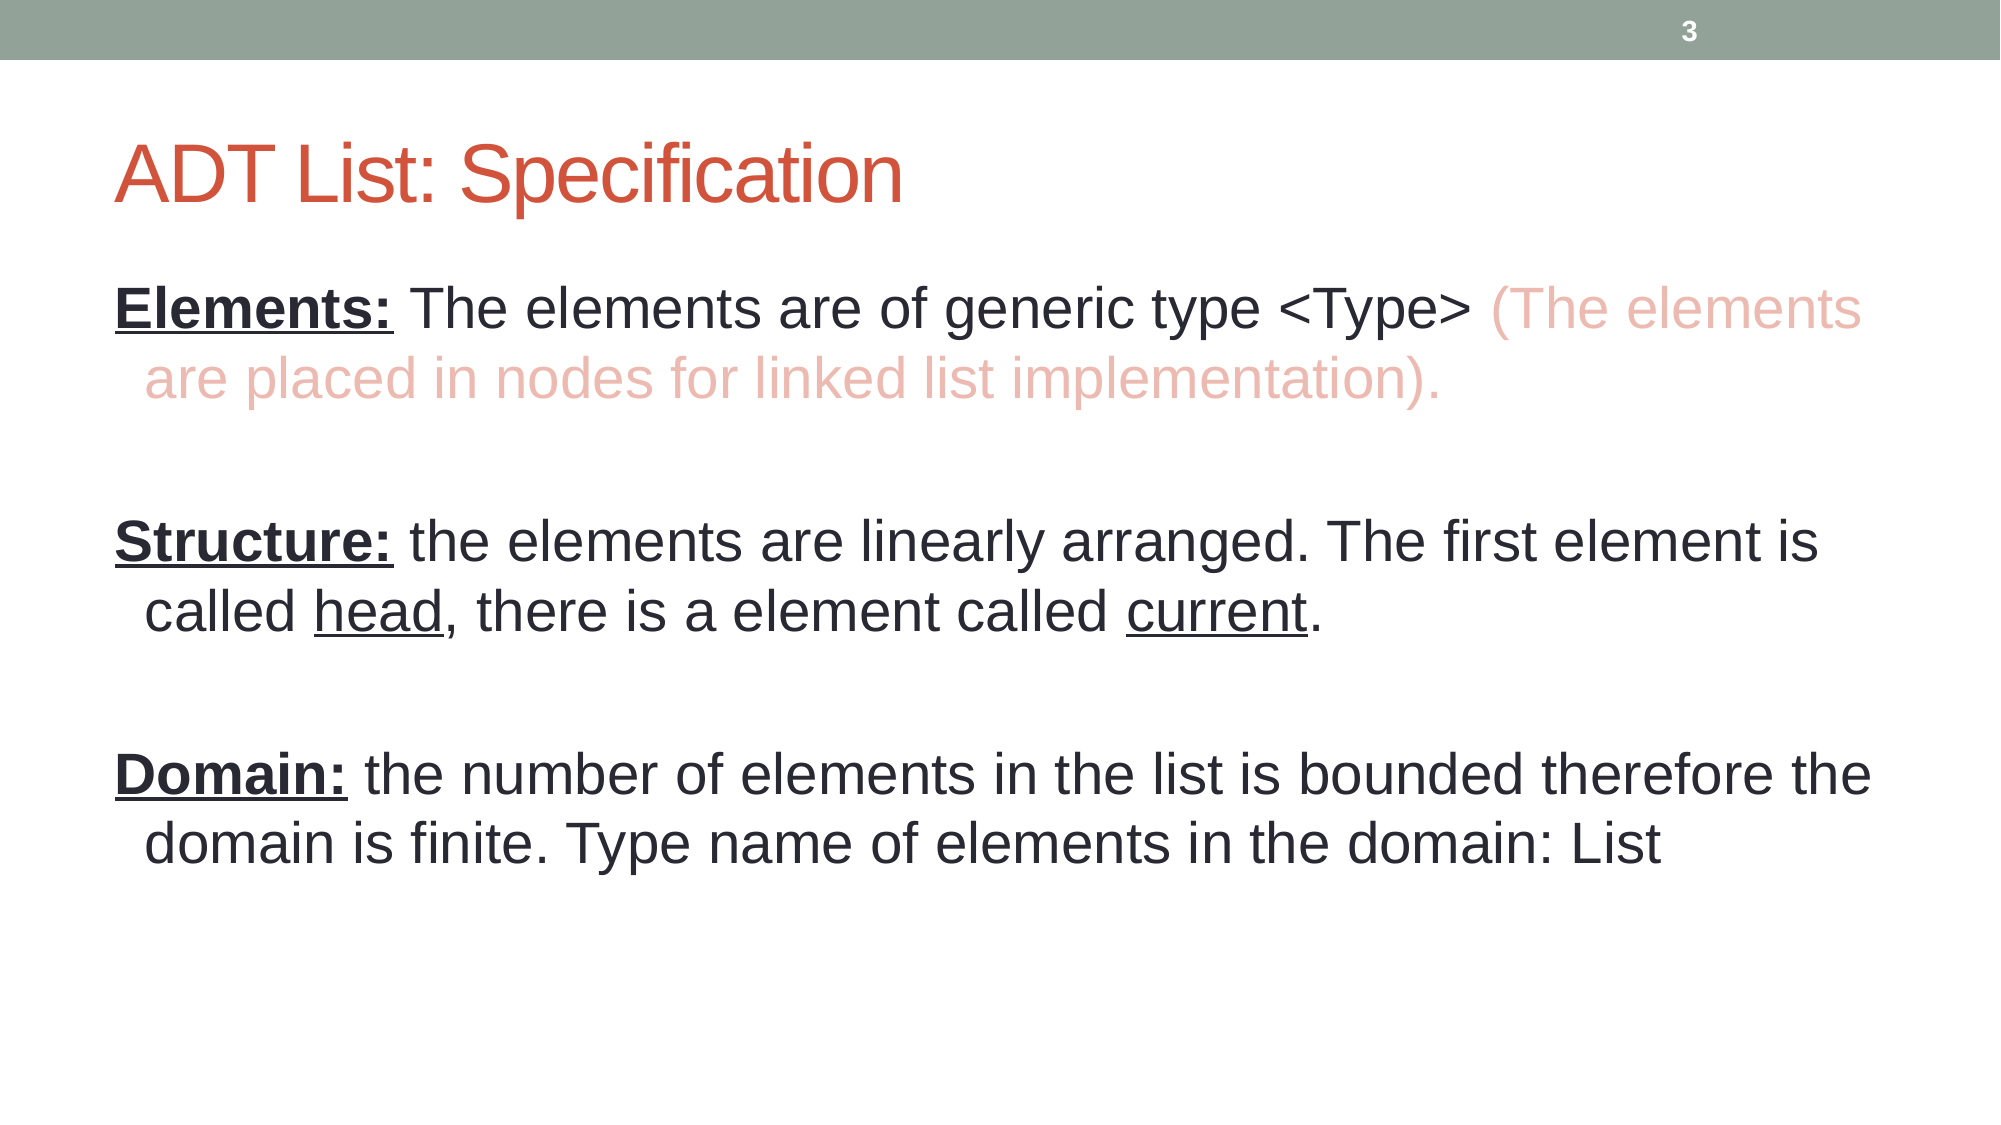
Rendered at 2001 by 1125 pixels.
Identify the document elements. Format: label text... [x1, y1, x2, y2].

title ADT List: Specification [99, 87, 1900, 250]
slide_number 3 [1666, 3, 1900, 57]
list Elements: The elements are of generic type <Type> (The elements are placed in nodes for linked list implementation). Structure: the elements are linearly arranged. The first element is called head, there is a element called current. Domain: the number of elements in the list is bounded therefore the domain is finite. Type name of elements in the domain: List [99, 262, 1900, 1063]
